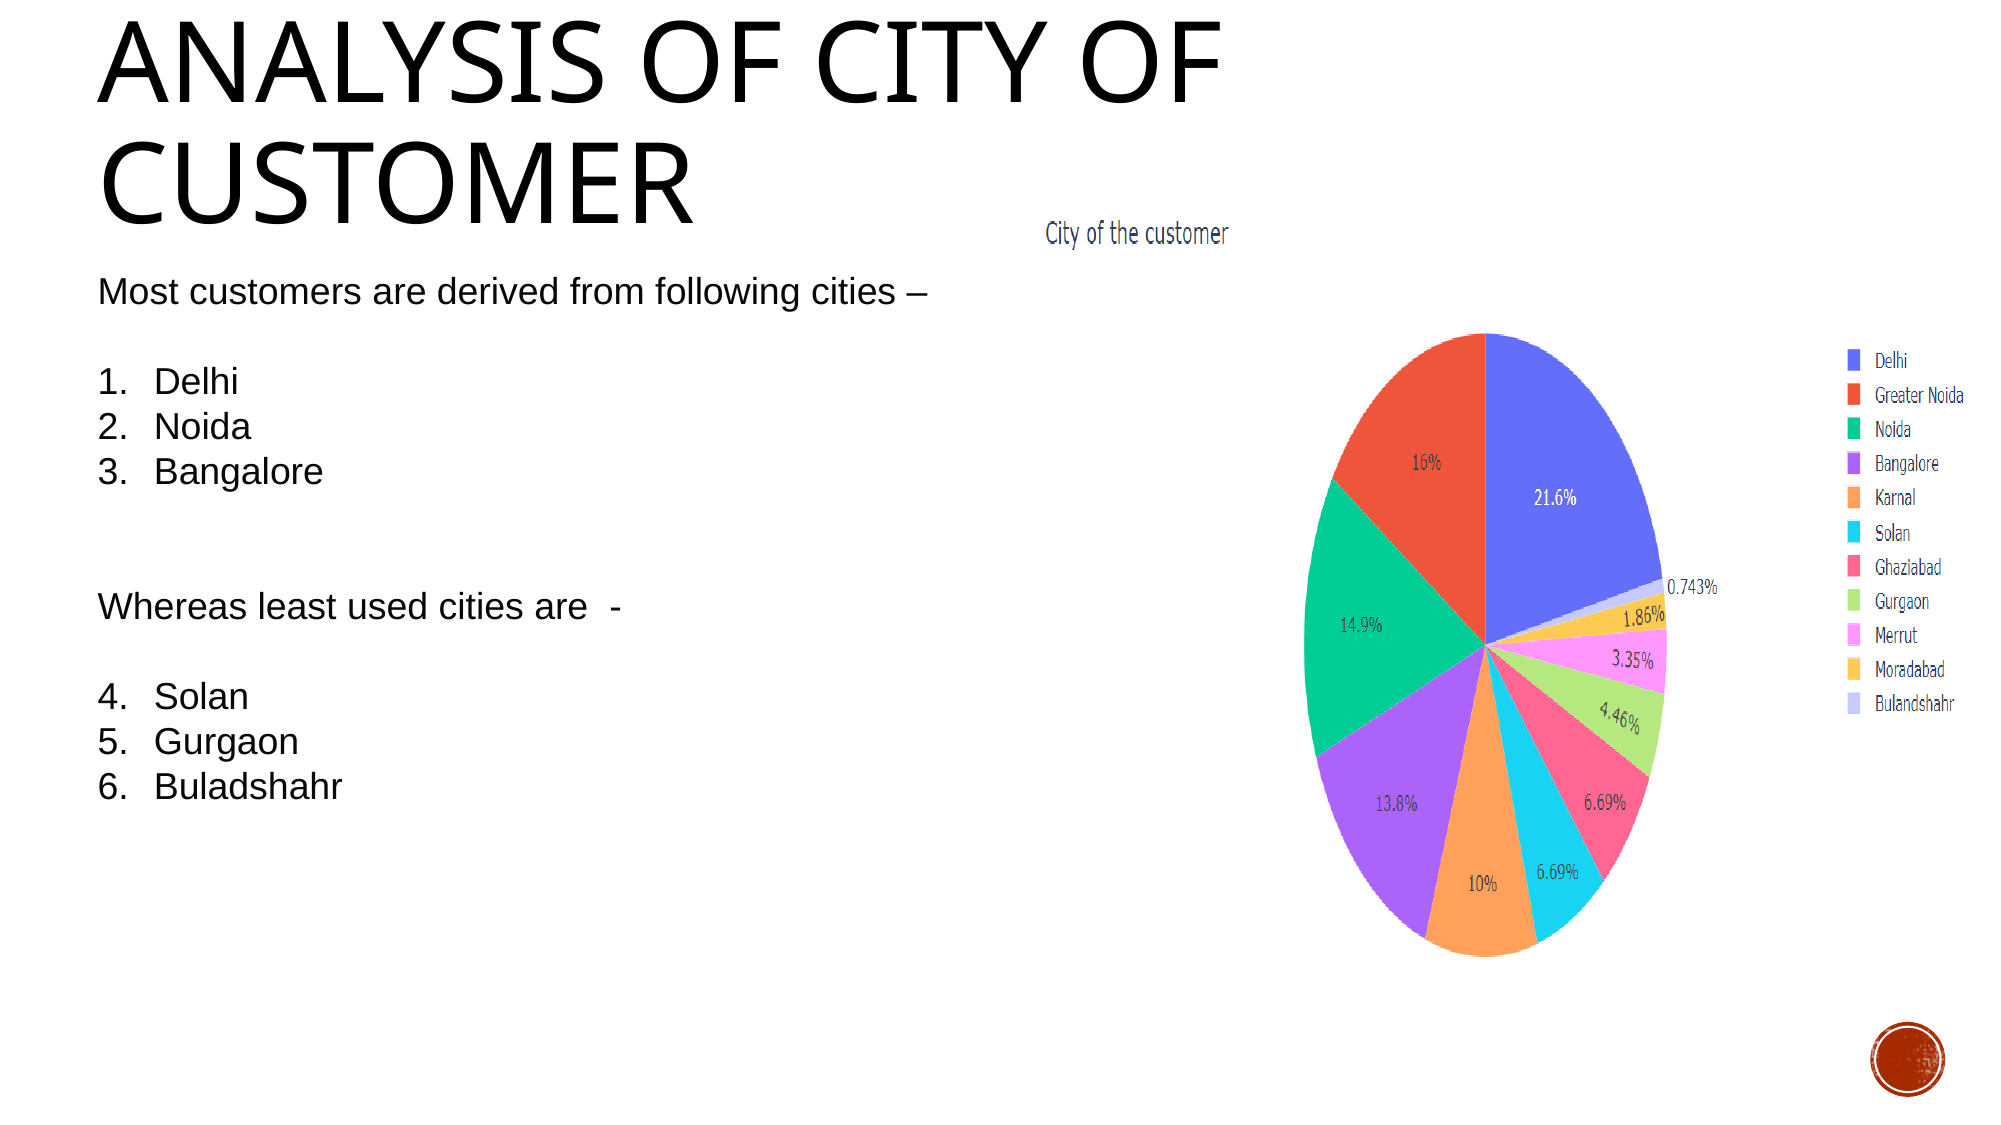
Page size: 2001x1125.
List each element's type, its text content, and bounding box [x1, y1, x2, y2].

text_box Most customers are derived from following cities – Delhi Noida Bangalore Whereas least used cities are - Solan Gurgaon Buladshahr [82, 259, 1032, 860]
title Analysis of city of customer [82, 71, 1733, 182]
picture [1035, 195, 1983, 996]
